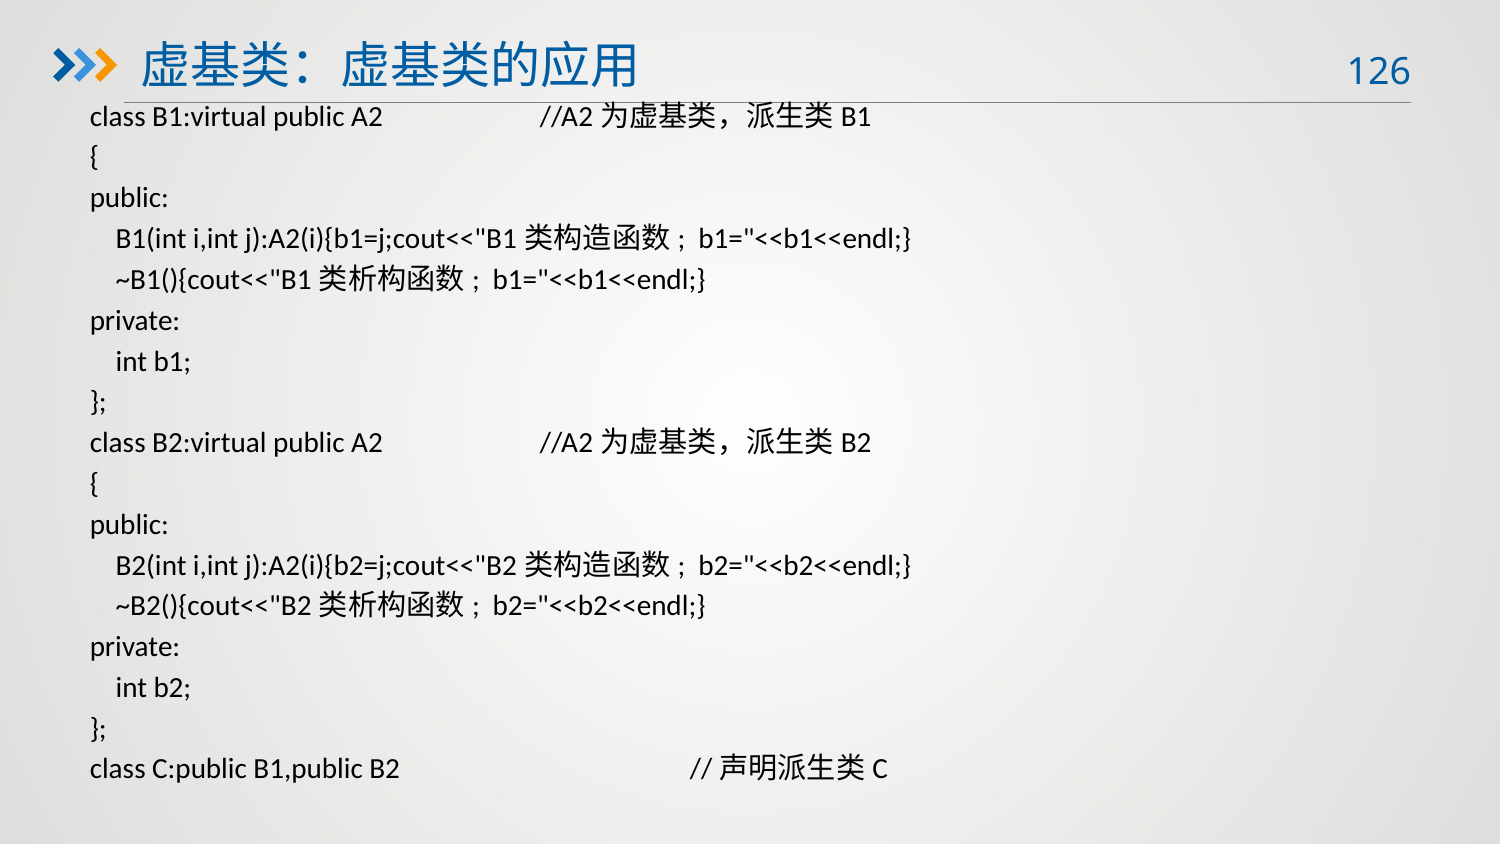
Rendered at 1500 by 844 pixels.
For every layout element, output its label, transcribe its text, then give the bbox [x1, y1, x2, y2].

picture [0, 0, 1500, 844]
text_box 虚基类：虚基类的应用 [140, 32, 845, 89]
text_box class B1:virtual public A2 //A2为虚基类，派生类B1 { public: B1(int i,int j):A2(i){b1=j;cout<<"B1类构造函数; b1="<<b1<<endl;} ~B1(){cout<<"B1类析构函数; b1="<<b1<<endl;} private: int b1; }; class B2:virtual public A2 //A2为虚基类，派生类B2 { public: B2(int i,int j):A2(i){b2=j;cout<<"B2类构造函数; b2="<<b2<<endl;} ~B2(){cout<<"B2类析构函数; b2="<<b2<<endl;} private: int b2; }; class C:public B1,public B2 //声明派生类C [74, 89, 1425, 824]
